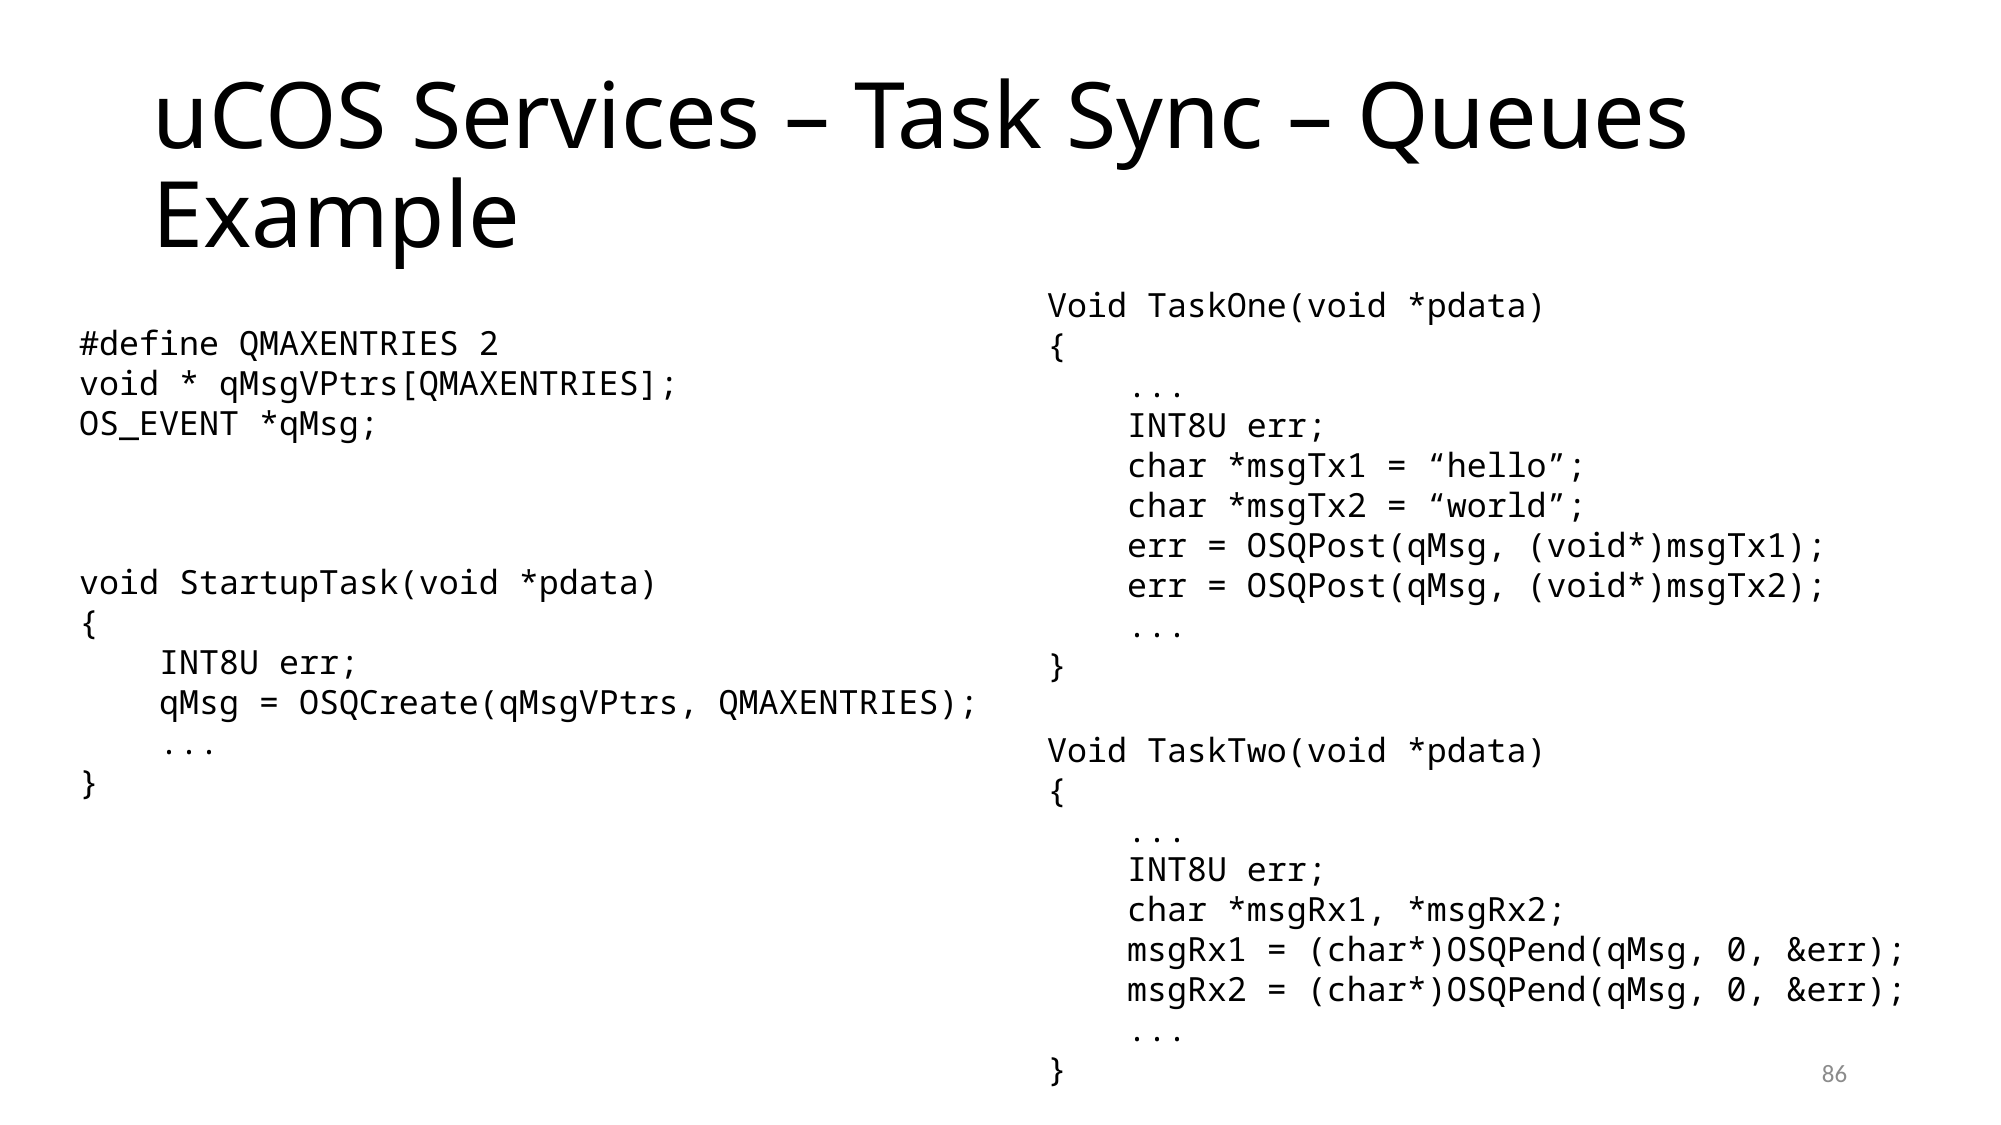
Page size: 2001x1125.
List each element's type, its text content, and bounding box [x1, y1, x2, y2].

text_box #define QMAXENTRIES 2 void * qMsgVPtrs[QMAXENTRIES]; OS_EVENT *qMsg; void StartupTask(void *pdata) { INT8U err; qMsg = OSQCreate(qMsgVPtrs, QMAXENTRIES); ... } [64, 314, 995, 934]
title uCOS Services – Task Sync – Queues Example [137, 59, 1863, 278]
text_box Void TaskOne(void *pdata) { ... INT8U err; char *msgTx1 = “hello”; char *msgTx2 = “world”; err = OSQPost(qMsg, (void*)msgTx1); err = OSQPost(qMsg, (void*)msgTx2); ... } Void TaskTwo(void *pdata) { ... INT8U err; char *msgRx1, *msgRx2; msgRx1 = (char*)OSQPend(qMsg, 0, &err); msgRx2 = (char*)OSQPend(qMsg, 0, &err); ... } [1032, 277, 1923, 1125]
